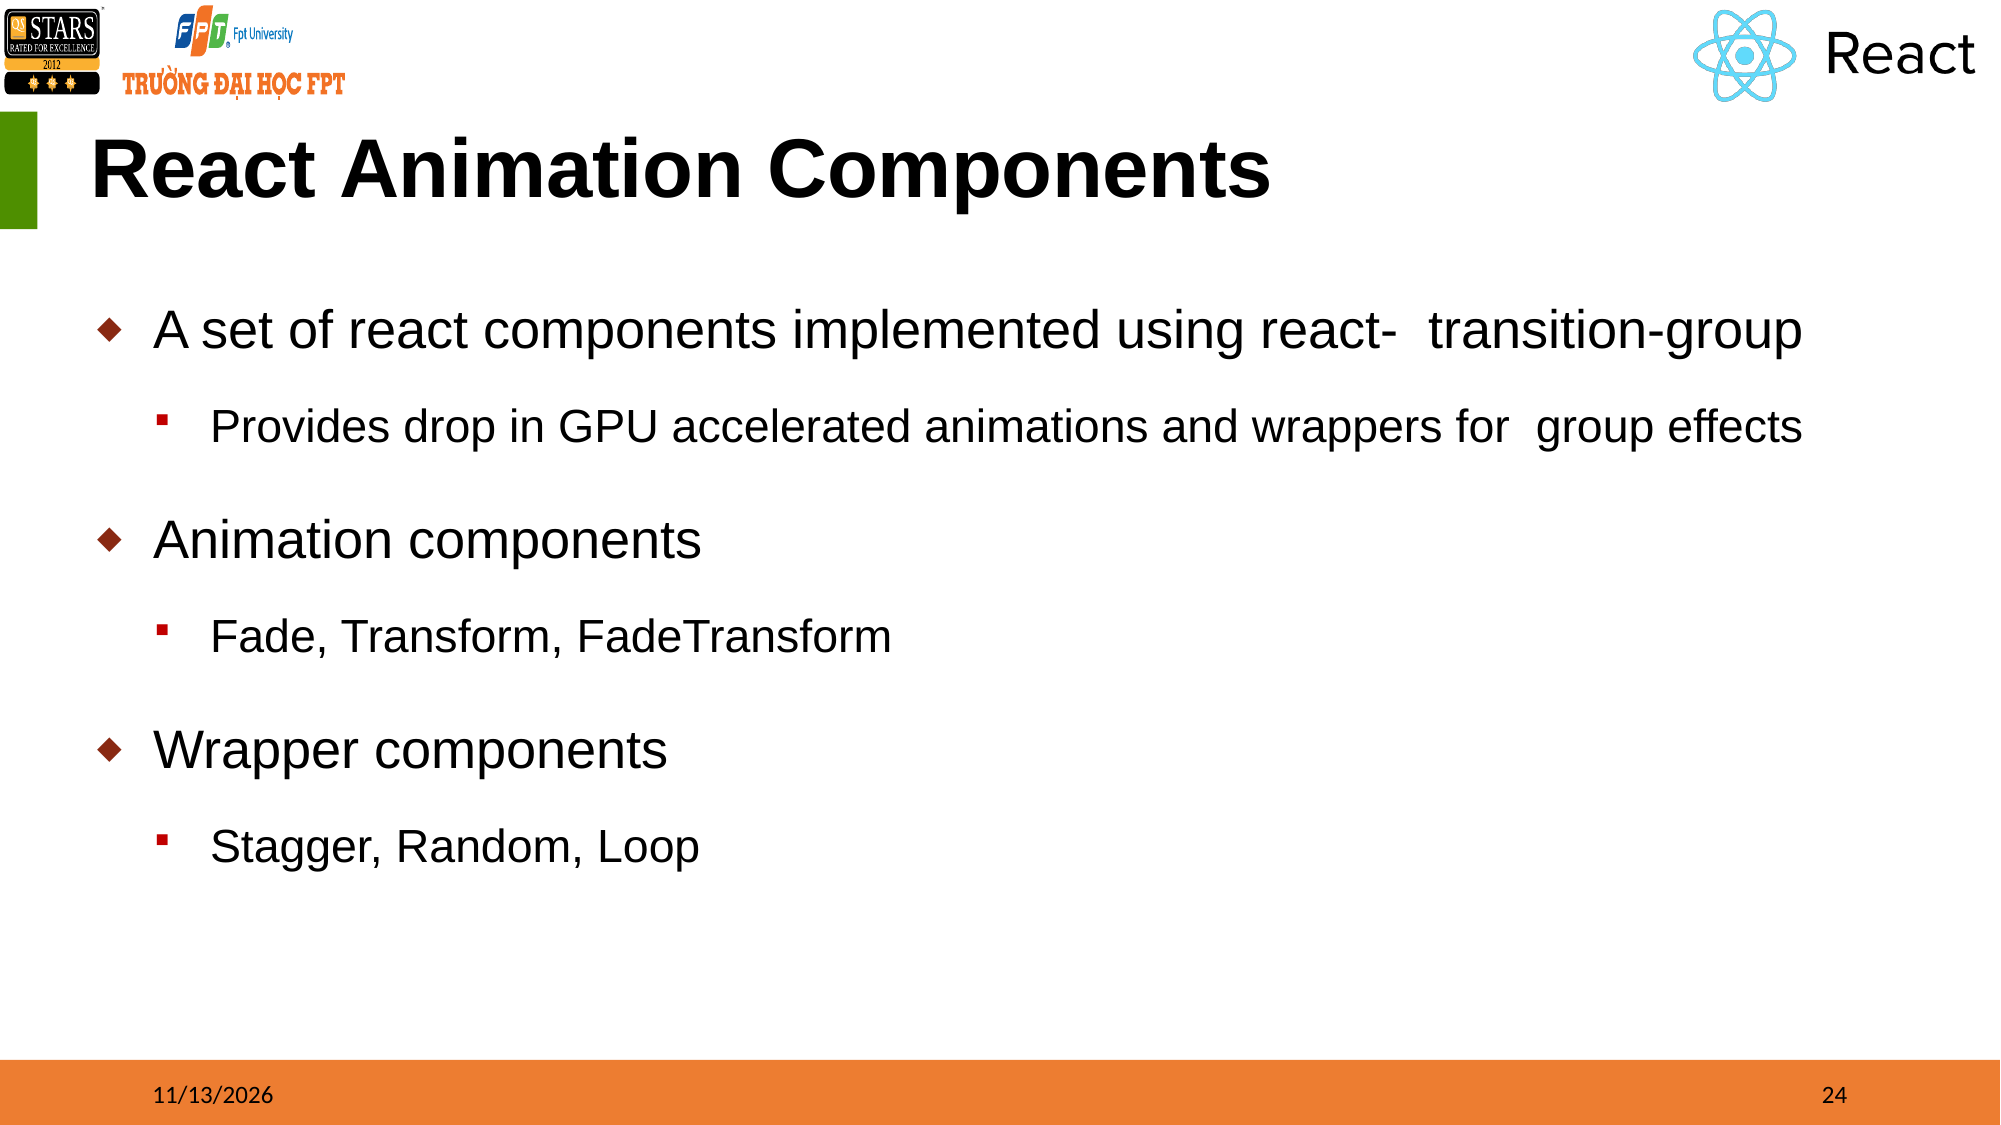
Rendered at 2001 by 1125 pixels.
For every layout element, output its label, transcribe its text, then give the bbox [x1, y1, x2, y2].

title React Animation Components [37, 111, 1978, 230]
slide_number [137, 1063, 588, 1124]
list A set of react components implemented using react- transition-group Provides drop in GPU accelerated animations and wrappers for group effects Animation components Fade, Transform, FadeTransform Wrapper components Stagger, Random, Loop [82, 254, 1916, 1014]
slide_number 24 [1412, 1063, 1863, 1124]
picture [1679, 8, 2001, 103]
